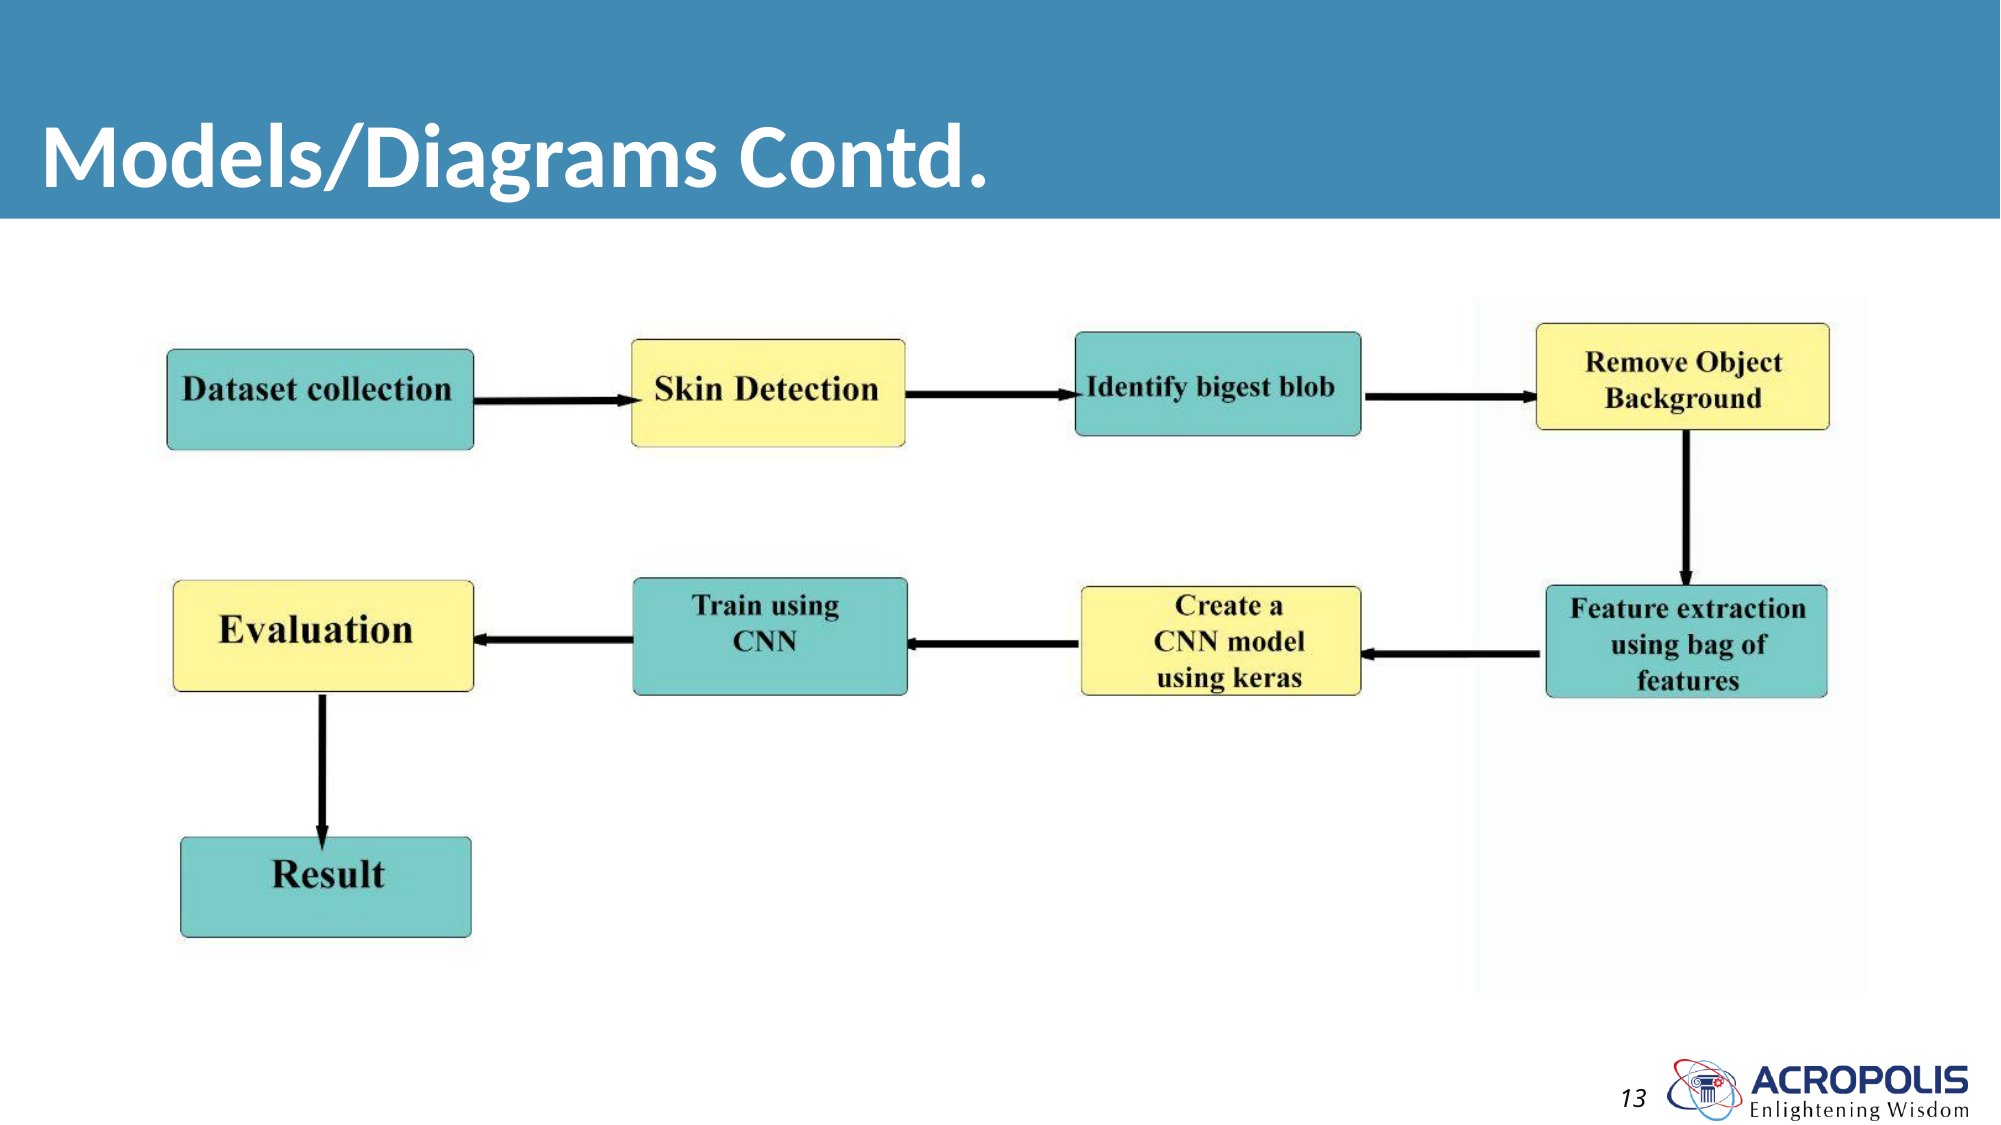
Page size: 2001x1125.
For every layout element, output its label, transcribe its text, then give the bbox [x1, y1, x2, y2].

slide_number ‹#› [1436, 1076, 1662, 1122]
title Models/Diagrams Contd. [25, 0, 1974, 214]
picture [131, 297, 1867, 993]
picture [1667, 1059, 1968, 1121]
